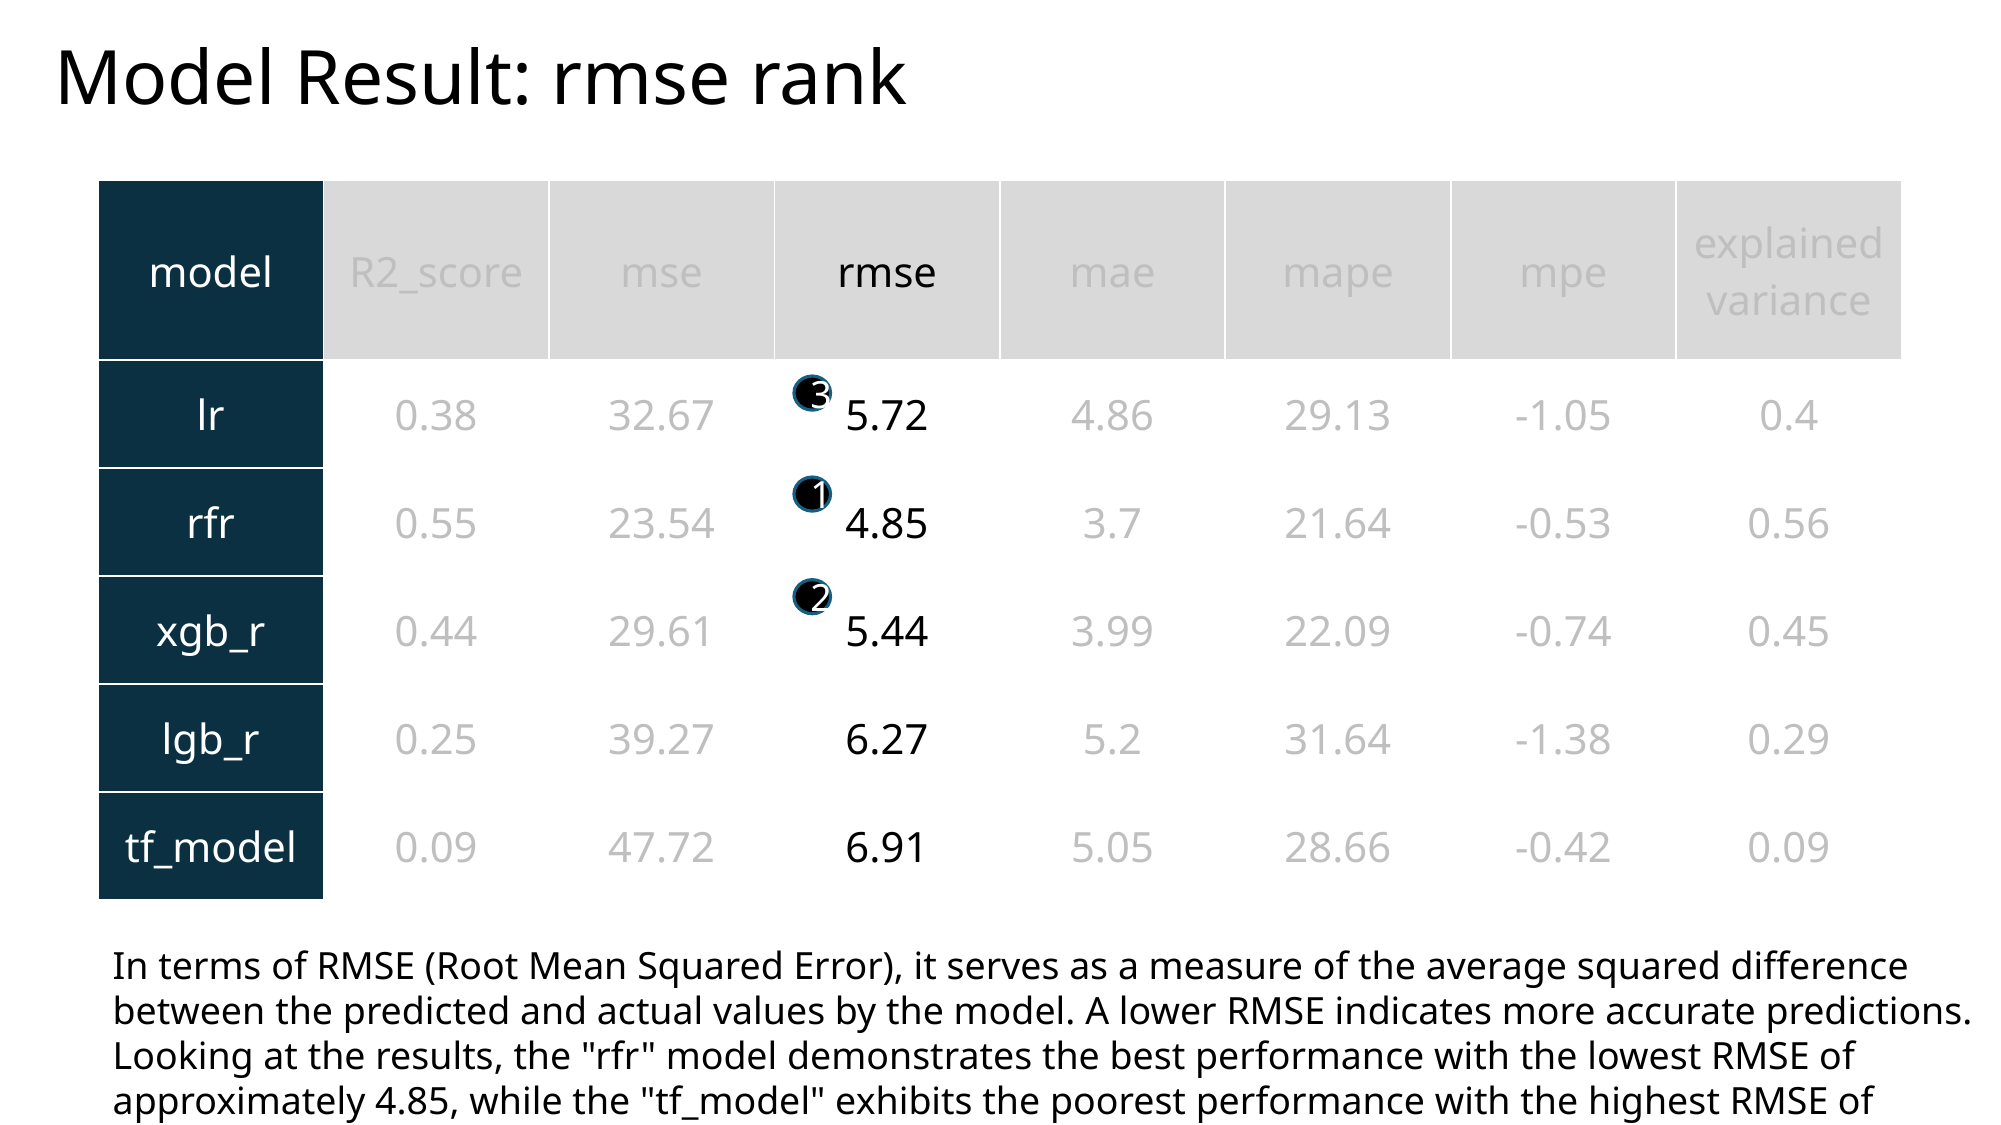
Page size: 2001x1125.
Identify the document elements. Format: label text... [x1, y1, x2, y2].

table_cell lr [99, 361, 323, 467]
table_cell -1.05 [1452, 361, 1675, 467]
table_header model [99, 181, 323, 359]
table_header mae [1001, 181, 1224, 359]
table_cell 28.66 [1226, 793, 1450, 899]
text_box Model Result: rmse rank [39, 22, 955, 128]
table_cell rfr [99, 469, 323, 575]
table_cell 23.54 [550, 469, 774, 575]
table_cell xgb_r [99, 577, 323, 683]
table_cell 0.38 [324, 361, 548, 467]
table_cell 0.09 [1677, 793, 1901, 899]
text_box 1 [792, 475, 833, 513]
table_cell 4.86 [1001, 361, 1224, 467]
table_cell 39.27 [550, 685, 774, 791]
table_cell 29.61 [550, 577, 774, 683]
table_cell 29.13 [1226, 361, 1450, 467]
table_header mpe [1452, 181, 1675, 359]
table_cell 21.64 [1226, 469, 1450, 575]
table_header mape [1226, 181, 1450, 359]
table_cell -0.74 [1452, 577, 1675, 683]
table_cell lgb_r [99, 685, 323, 791]
text_box 3 [792, 374, 833, 412]
table_header explained variance [1677, 181, 1901, 359]
table_header mse [550, 181, 774, 359]
table_cell 47.72 [550, 793, 774, 899]
table_cell 3.99 [1001, 577, 1224, 683]
table_cell 0.09 [324, 793, 548, 899]
table_cell 3.7 [1001, 469, 1224, 575]
table_cell 22.09 [1226, 577, 1450, 683]
table_cell 0.55 [324, 469, 548, 575]
table_header rmse [775, 181, 999, 359]
table_cell -1.38 [1452, 685, 1675, 791]
table_cell 6.91 [775, 793, 999, 899]
table_cell 0.45 [1677, 577, 1901, 683]
text_box In terms of RMSE (Root Mean Squared Error), it serves as a measure of the average squared difference between the predicted and actual values by the model. A lower RMSE indicates more accurate predictions. Looking at the results, the "rfr" model demonstrates the best performance with the lowest RMSE of approximately 4.85, while the "tf_model" exhibits the poorest performance with the highest RMSE of around 6.91. [97, 934, 2000, 1125]
table_cell 0.56 [1677, 469, 1901, 575]
table_cell 6.27 [775, 685, 999, 791]
table_cell tf_model [99, 793, 323, 899]
table_header R2_score [324, 181, 548, 359]
table_cell 5.2 [1001, 685, 1224, 791]
table_cell 5.44 [775, 577, 999, 683]
table_cell 0.44 [324, 577, 548, 683]
text_box 2 [792, 578, 833, 616]
table_cell 0.29 [1677, 685, 1901, 791]
table_cell 4.85 [775, 469, 999, 575]
table_cell 0.4 [1677, 361, 1901, 467]
table_cell 31.64 [1226, 685, 1450, 791]
table_cell 32.67 [550, 361, 774, 467]
table_cell 5.05 [1001, 793, 1224, 899]
table_cell -0.53 [1452, 469, 1675, 575]
table_cell -0.42 [1452, 793, 1675, 899]
table_cell 5.72 [775, 361, 999, 467]
table_cell 0.25 [324, 685, 548, 791]
